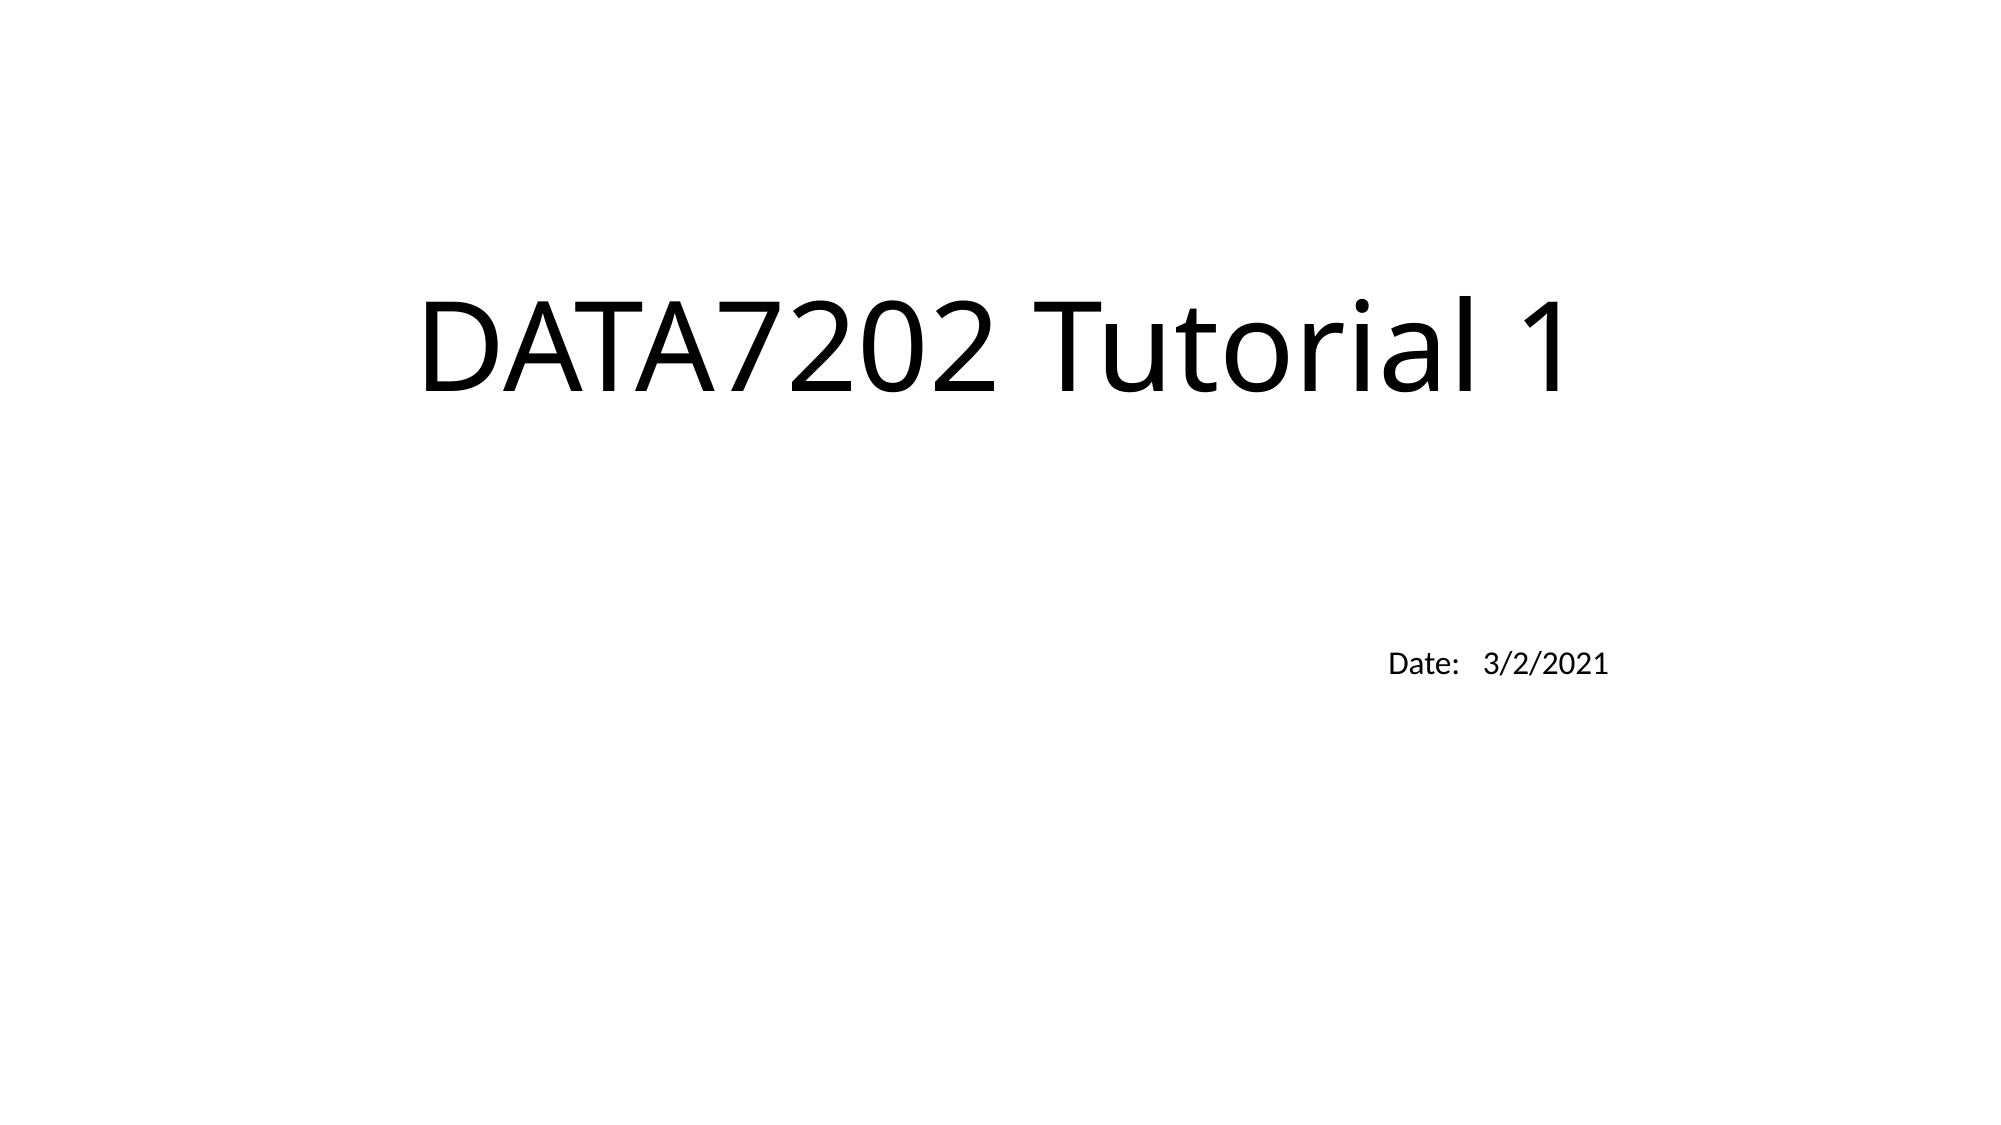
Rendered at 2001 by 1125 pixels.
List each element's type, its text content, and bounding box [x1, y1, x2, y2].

title DATA7202 Tutorial 1 [249, 184, 1750, 576]
subtitle Date: 3/2/2021 [249, 638, 1750, 863]
